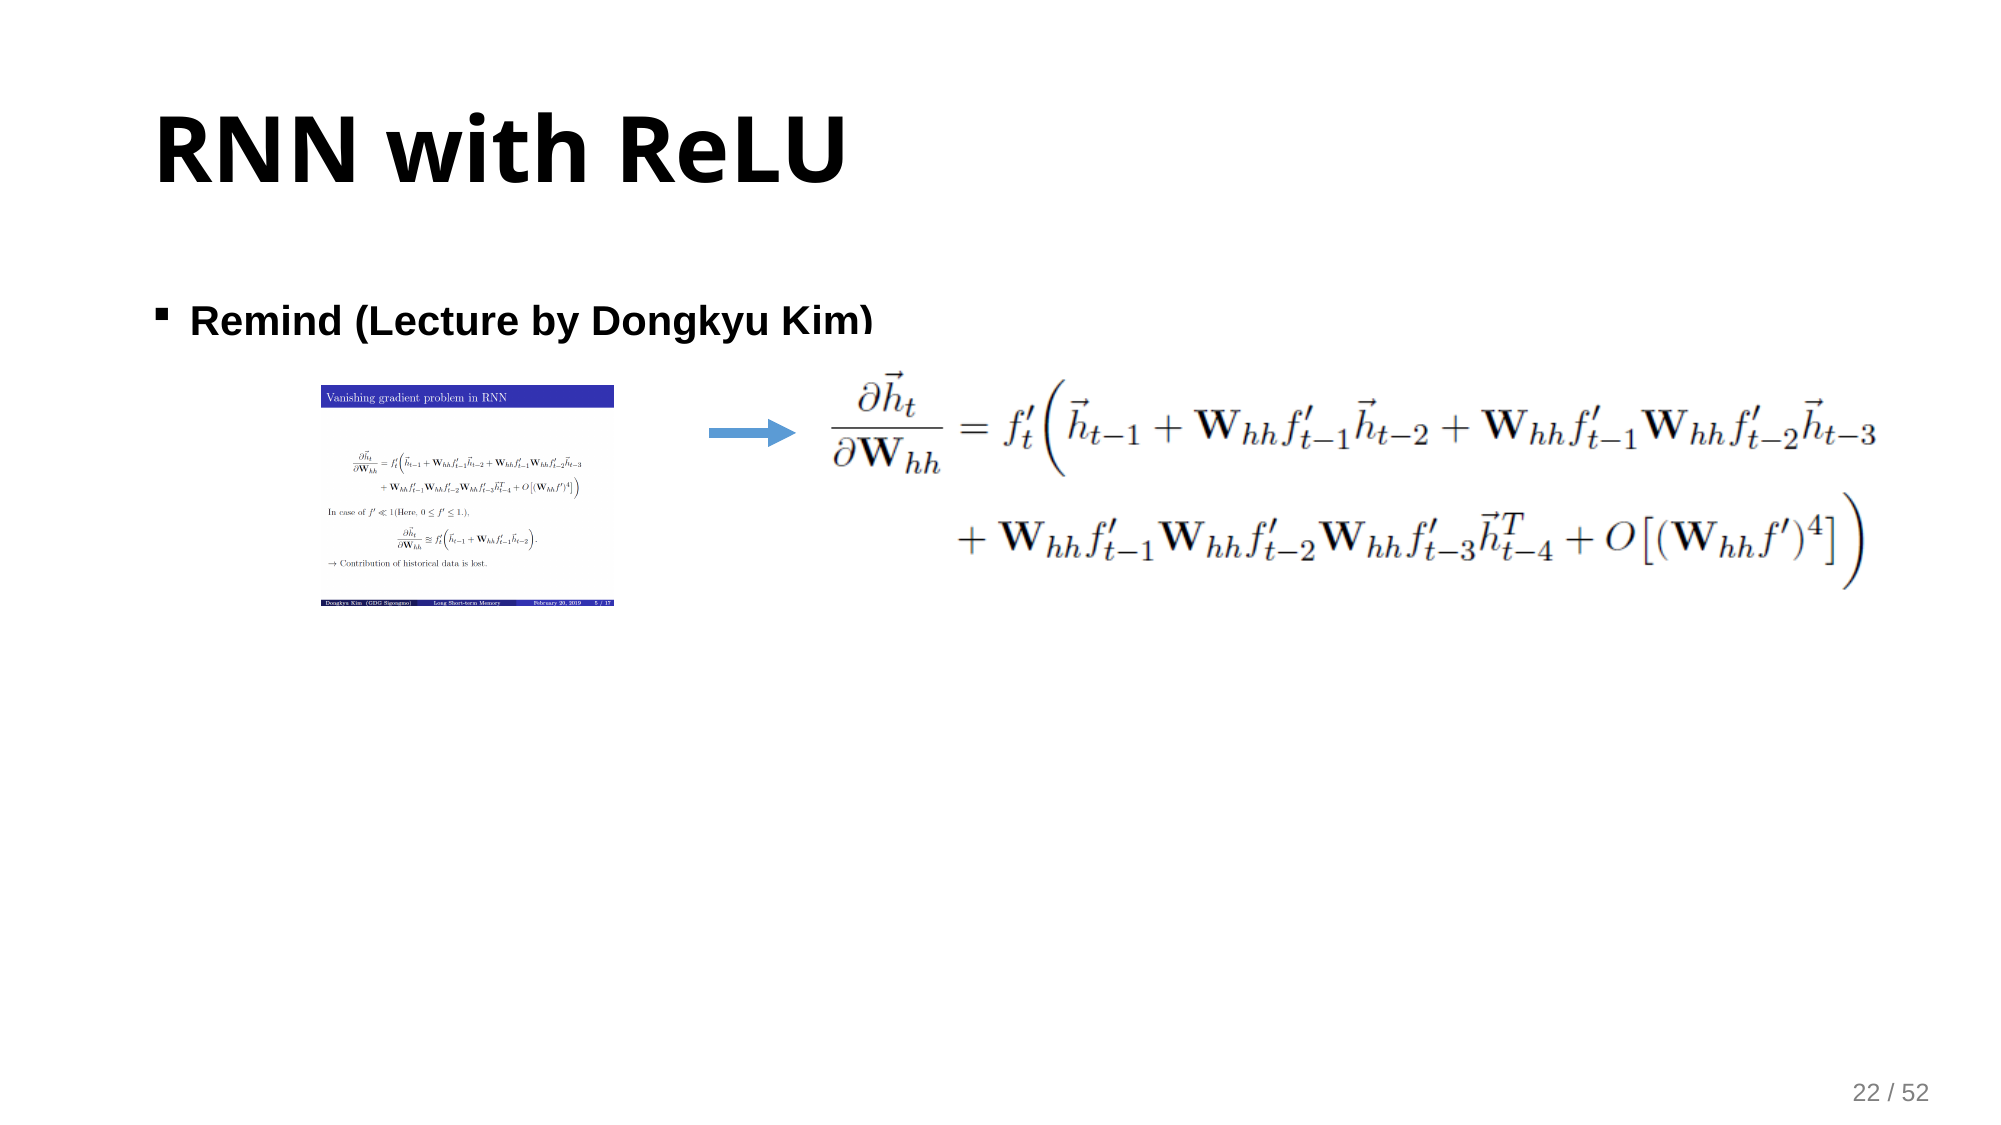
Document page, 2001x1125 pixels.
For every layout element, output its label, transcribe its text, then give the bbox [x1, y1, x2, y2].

text_box Remind (Lecture by Dongkyu Kim) [137, 261, 1863, 1065]
picture [321, 385, 614, 606]
text_box RNN with ReLU [137, 44, 1912, 262]
picture [798, 334, 1915, 593]
